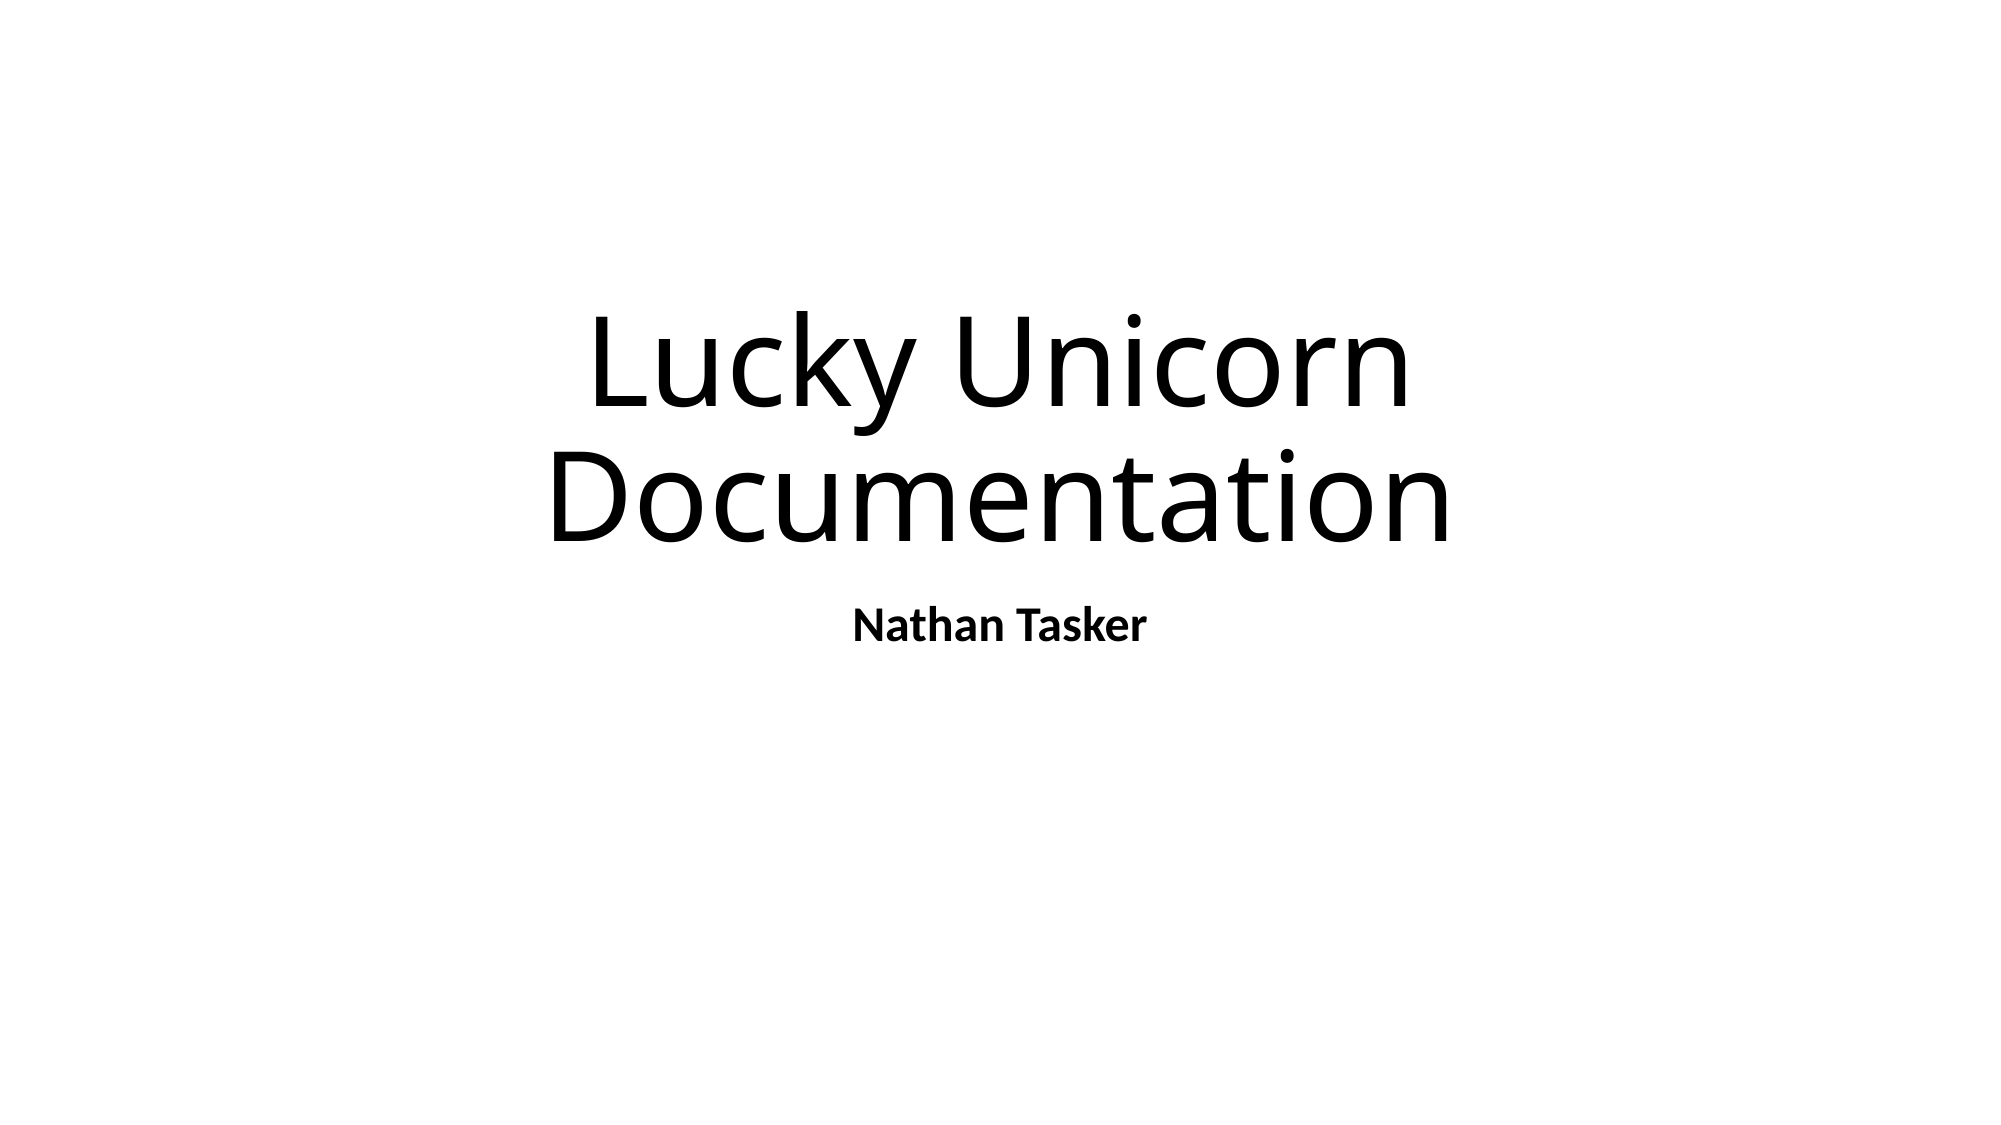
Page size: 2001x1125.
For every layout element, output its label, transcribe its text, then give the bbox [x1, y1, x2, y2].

title Lucky Unicorn Documentation [249, 184, 1750, 576]
subtitle Nathan Tasker [249, 590, 1750, 863]
